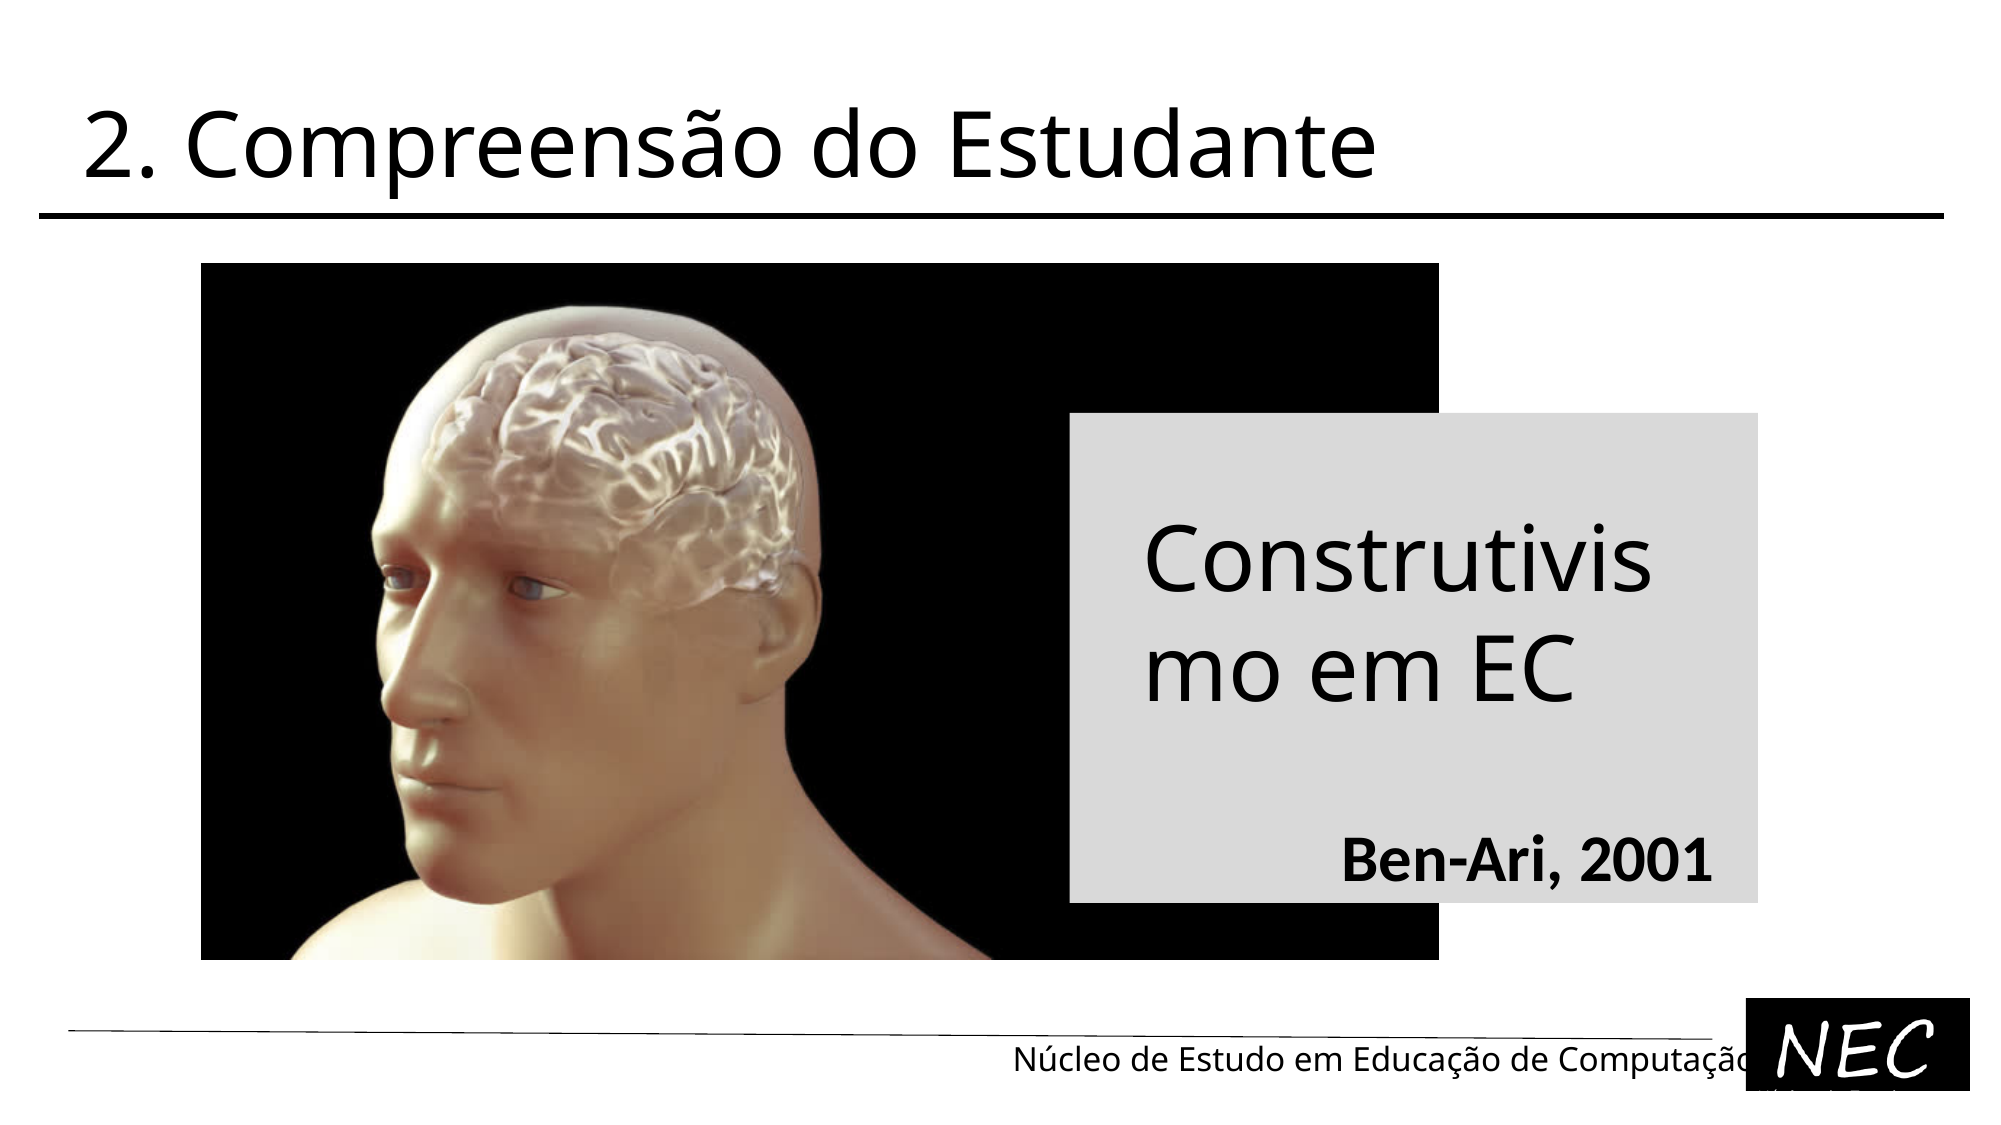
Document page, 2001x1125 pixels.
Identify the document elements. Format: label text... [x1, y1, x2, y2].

text_box 2. Compreensão do Estudante [67, 78, 1395, 204]
text_box Ben-Ari, 2001 [1439, 807, 1730, 902]
text_box Construtivismo em EC [1439, 491, 1753, 727]
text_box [68, 1030, 1713, 1040]
picture [201, 262, 1439, 960]
picture [1745, 998, 1970, 1091]
text_box Núcleo de Estudo em Educação de Computação [997, 1030, 1745, 1086]
text_box [1439, 412, 1759, 904]
